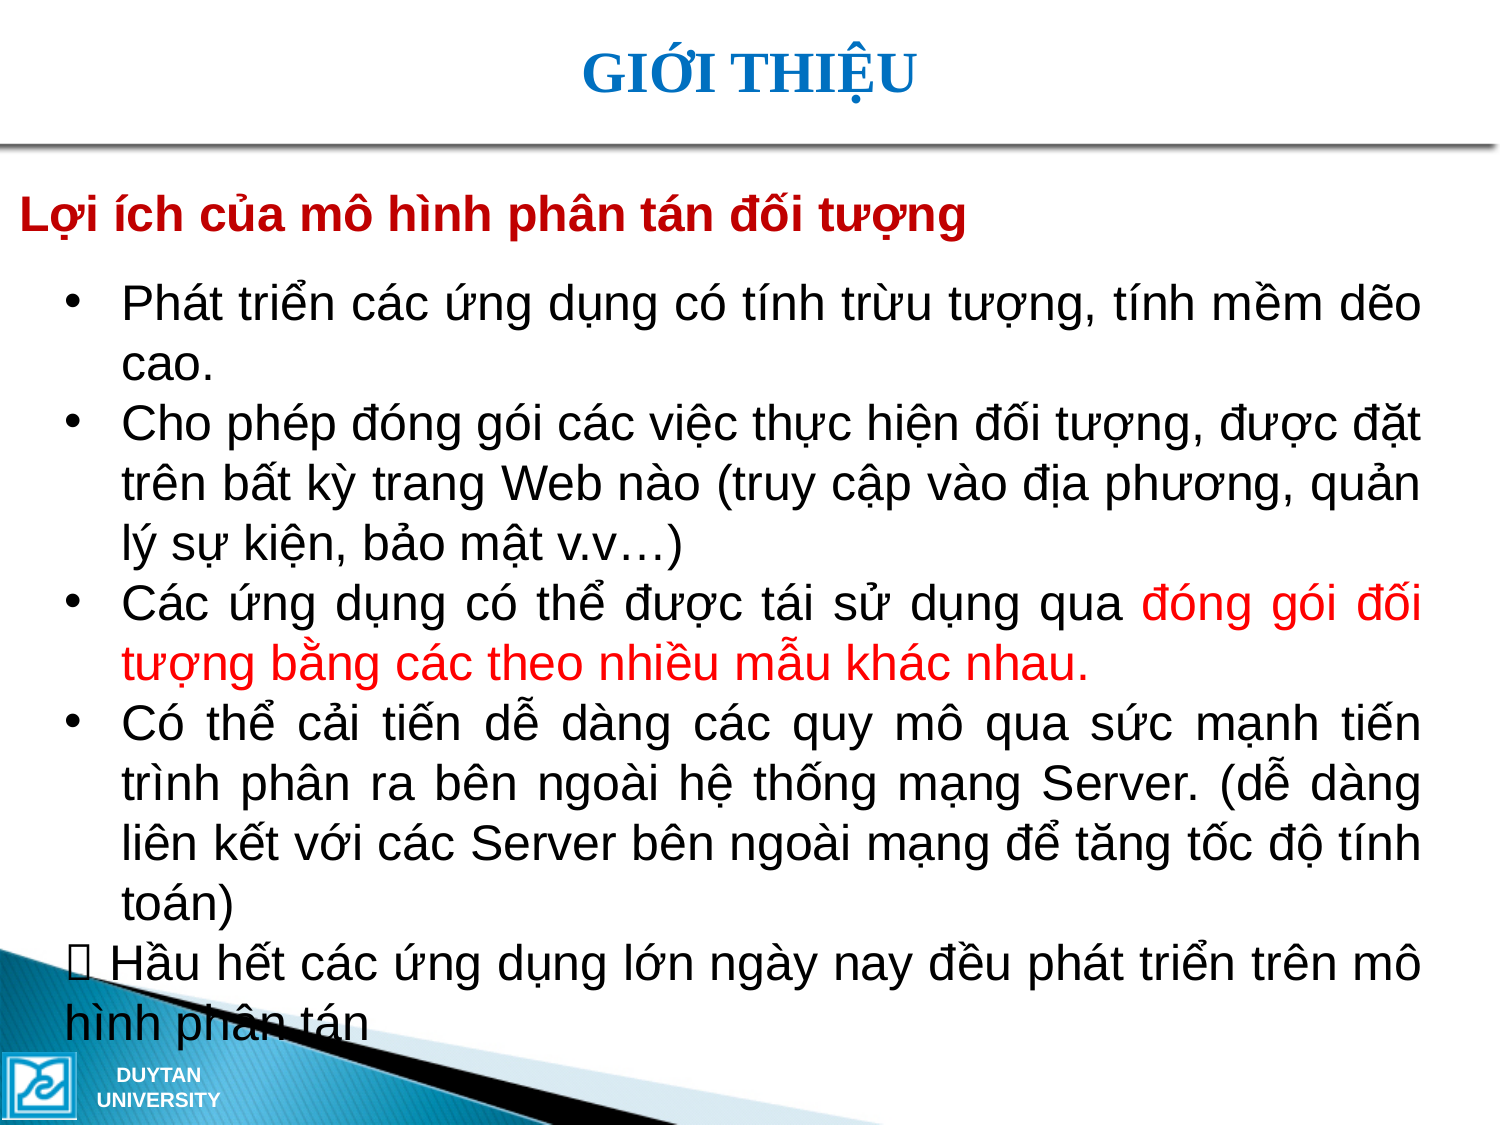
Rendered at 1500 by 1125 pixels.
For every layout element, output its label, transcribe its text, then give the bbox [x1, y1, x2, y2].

text_box Phát triển các ứng dụng có tính trừu tượng, tính mềm dẽo cao. Cho phép đóng gói các việc thực hiện đối tượng, được đặt trên bất kỳ trang Web nào (truy cập vào địa phương, quản lý sự kiện, bảo mật v.v…) Các ứng dụng có thể được tái sử dụng qua đóng gói đối tượng bằng các theo nhiều mẫu khác nhau. Có thể cải tiến dễ dàng các quy mô qua sức mạnh tiến trình phân ra bên ngoài hệ thống mạng Server. (dễ dàng liên kết với các Server bên ngoài mạng để tăng tốc độ tính toán)  Hầu hết các ứng dụng lớn ngày nay đều phát triển trên mô hình phân tán [50, 262, 1438, 1058]
text_box GIỚI THIỆU [74, 12, 1425, 125]
picture [0, 0, 1500, 1125]
text_box Lợi ích của mô hình phân tán đối tượng [4, 174, 984, 249]
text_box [2, 1051, 241, 1121]
